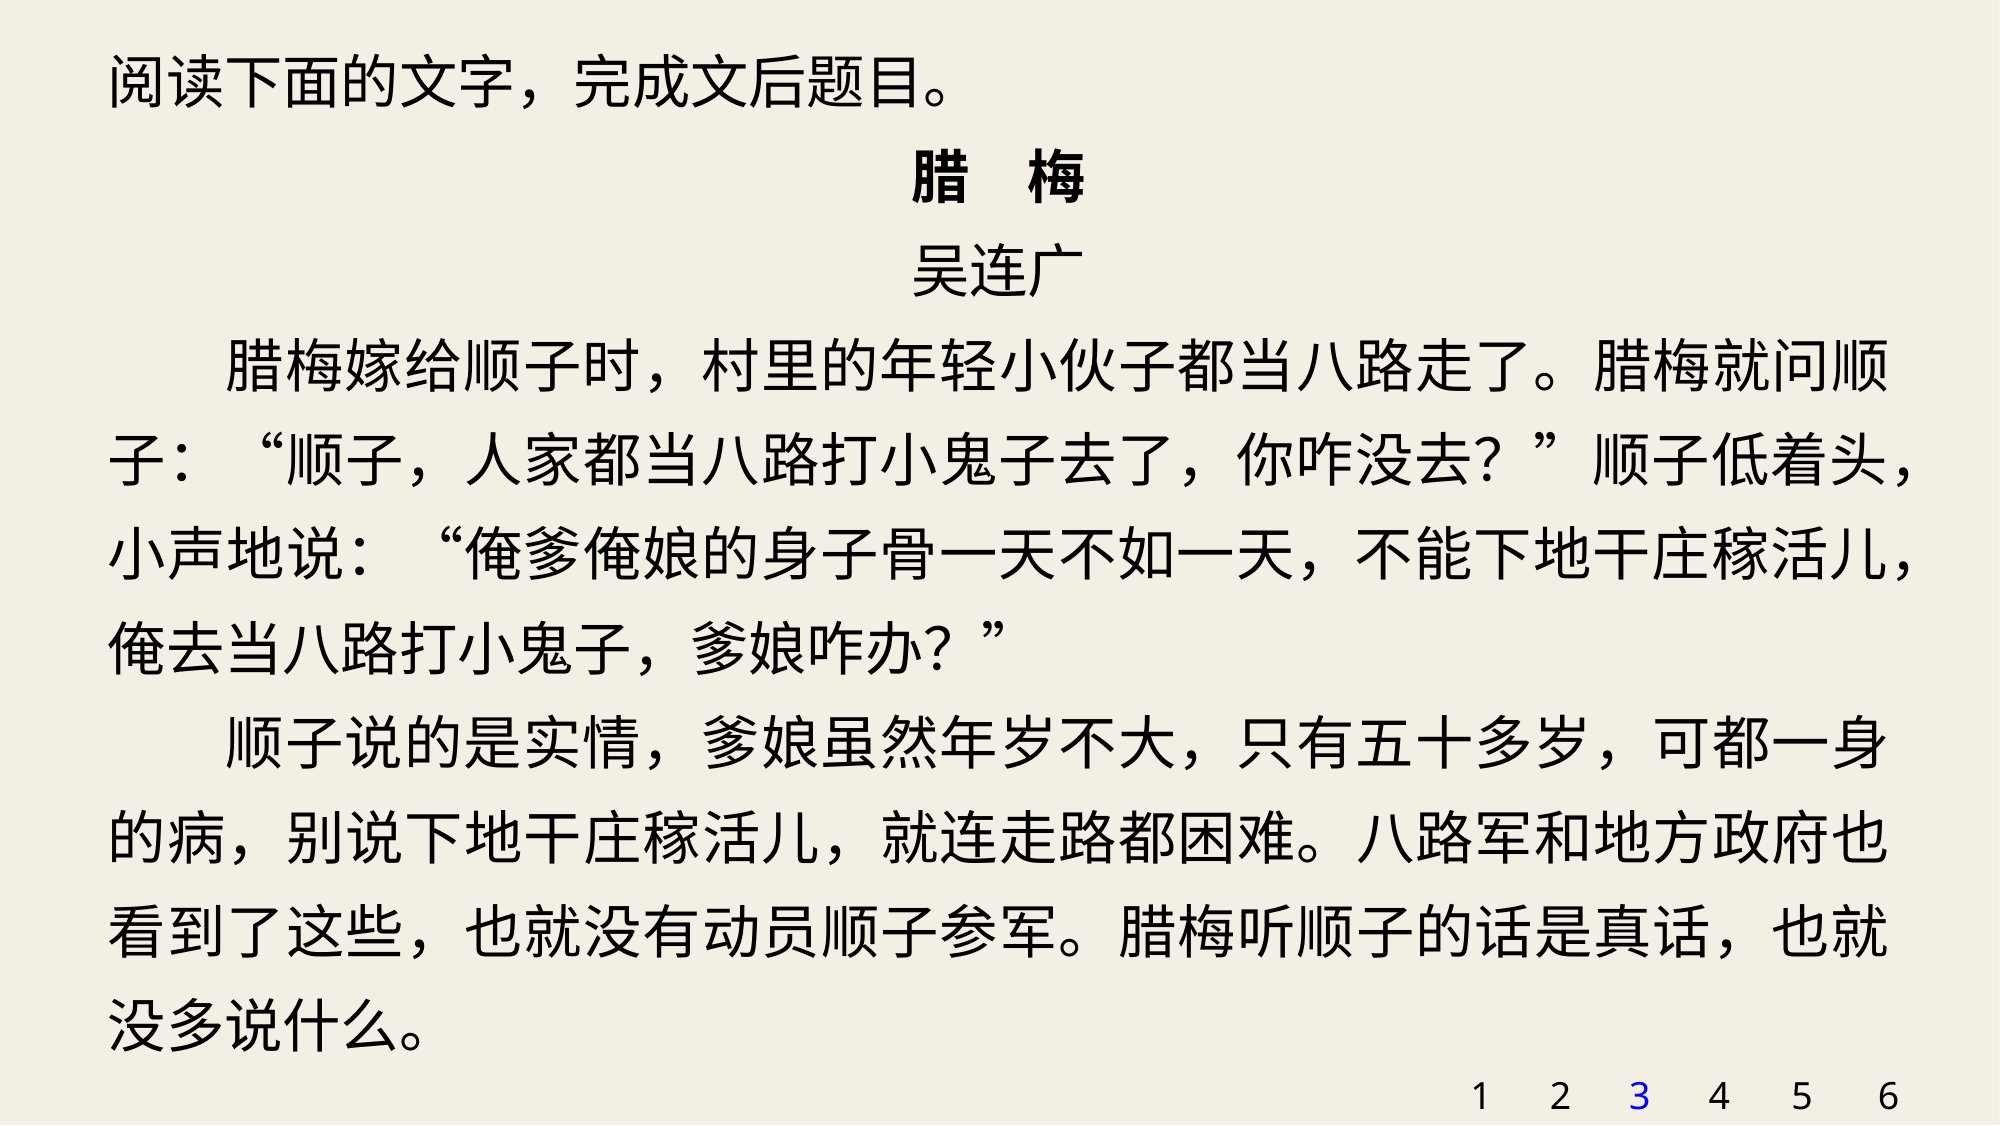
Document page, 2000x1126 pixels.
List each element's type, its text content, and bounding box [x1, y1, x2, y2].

text_box 6 [1856, 1046, 1922, 1126]
text_box 阅读下面的文字，完成文后题目。 腊 梅 吴连广 腊梅嫁给顺子时，村里的年轻小伙子都当八路走了。腊梅就问顺子：“顺子，人家都当八路打小鬼子去了，你咋没去？”顺子低着头，小声地说：“俺爹俺娘的身子骨一天不如一天，不能下地干庄稼活儿，俺去当八路打小鬼子，爹娘咋办？” 顺子说的是实情，爹娘虽然年岁不大，只有五十多岁，可都一身的病，别说下地干庄稼活儿，就连走路都困难。八路军和地方政府也看到了这些，也就没有动员顺子参军。腊梅听顺子的话是真话，也就没多说什么。 [87, 10, 1910, 1070]
text_box 4 [1686, 1046, 1752, 1126]
text_box 3 [1607, 1046, 1673, 1126]
text_box 2 [1528, 1046, 1593, 1126]
text_box 1 [1448, 1046, 1514, 1126]
text_box 5 [1769, 1046, 1835, 1126]
